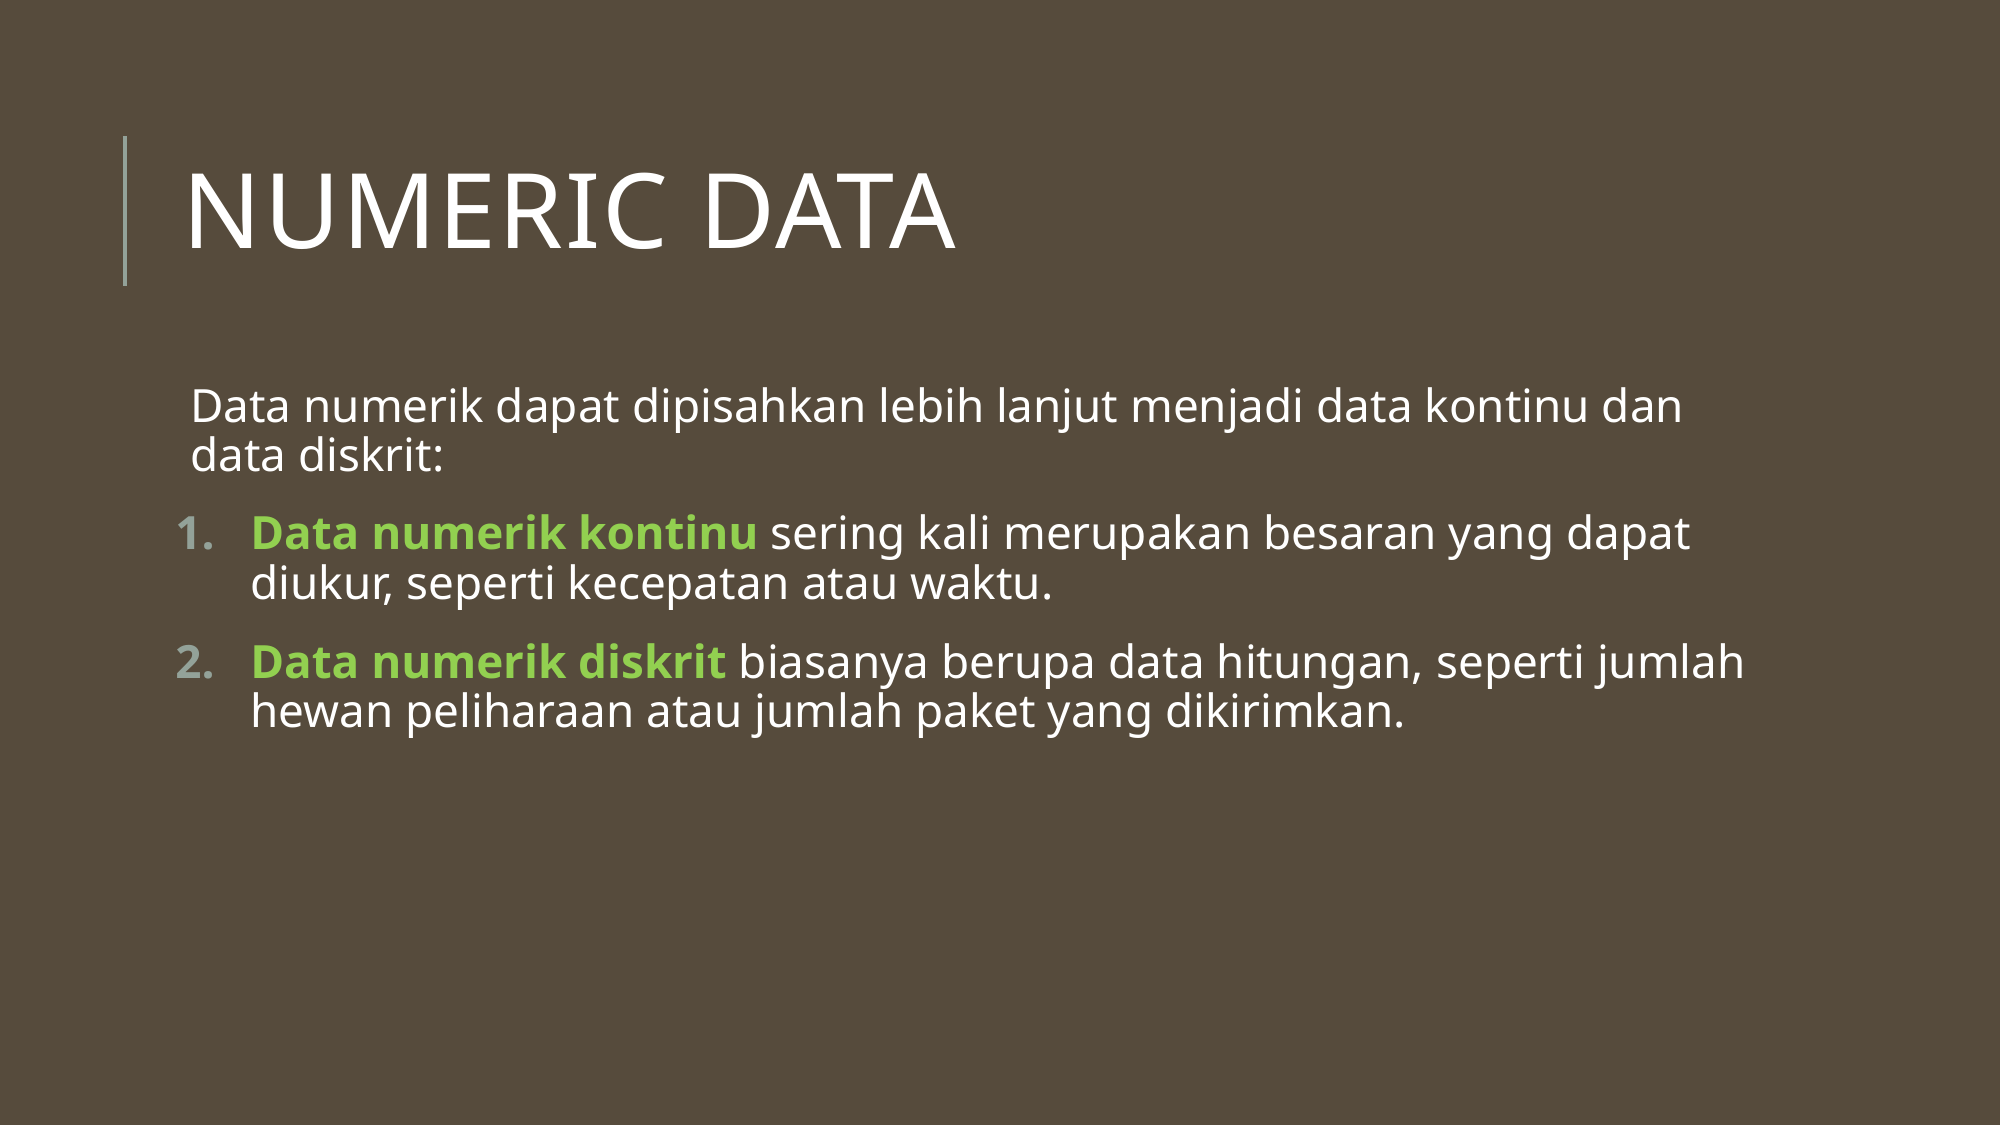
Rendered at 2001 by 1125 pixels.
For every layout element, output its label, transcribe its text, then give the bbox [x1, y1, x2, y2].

title Numeric data [168, 96, 1763, 342]
list Data numerik dapat dipisahkan lebih lanjut menjadi data kontinu dan data diskrit: Data numerik kontinu sering kali merupakan besaran yang dapat diukur, seperti kecepatan atau waktu. Data numerik diskrit biasanya berupa data hitungan, seperti jumlah hewan peliharaan atau jumlah paket yang dikirimkan. [168, 375, 1763, 1035]
